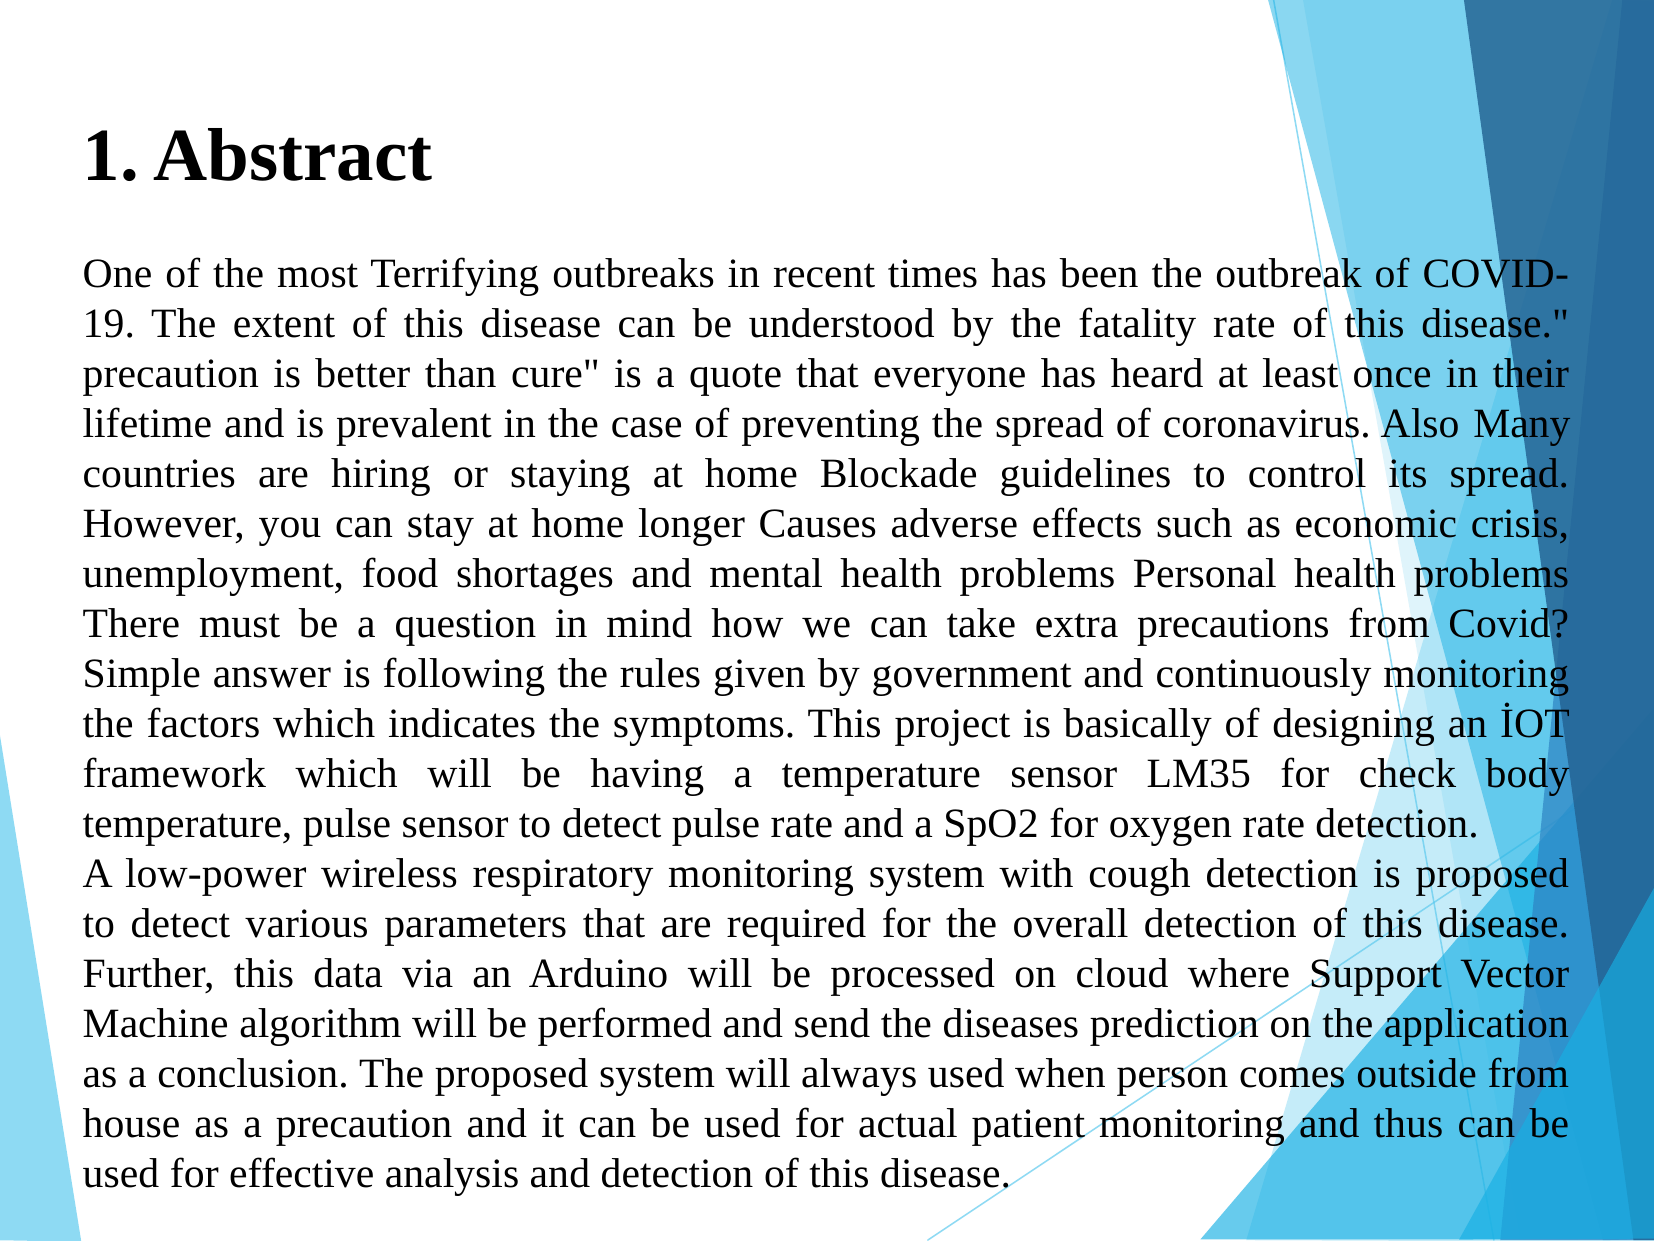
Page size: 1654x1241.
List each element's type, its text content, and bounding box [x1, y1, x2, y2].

text_box 1. Abstract [82, 49, 1571, 241]
text_box One of the most Terrifying outbreaks in recent times has been the outbreak of COVID-19. The extent of this disease can be understood by the fatality rate of this disease." precaution is better than cure" is a quote that everyone has heard at least once in their lifetime and is prevalent in the case of preventing the spread of coronavirus. Also Many countries are hiring or staying at home Blockade guidelines to control its spread. However, you can stay at home longer Causes adverse effects such as economic crisis, unemployment, food shortages and mental health problems Personal health problems There must be a question in mind how we can take extra precautions from Covid? Simple answer is following the rules given by government and continuously monitoring the factors which indicates the symptoms. This project is basically of designing an İOT framework which will be having a temperature sensor LM35 for check body temperature, pulse sensor to detect pulse rate and a SpO2 for oxygen rate detection. A low-power wireless respiratory monitoring system with cough detection is proposed to detect various parameters that are required for the overall detection of this disease. Further, this data via an Arduino will be processed on cloud where Support Vector Machine algorithm will be performed and send the diseases prediction on the application as a conclusion. The proposed system will always used when person comes outside from house as a precaution and it can be used for actual patient monitoring and thus can be used for effective analysis and detection of this disease. [82, 241, 1571, 1061]
